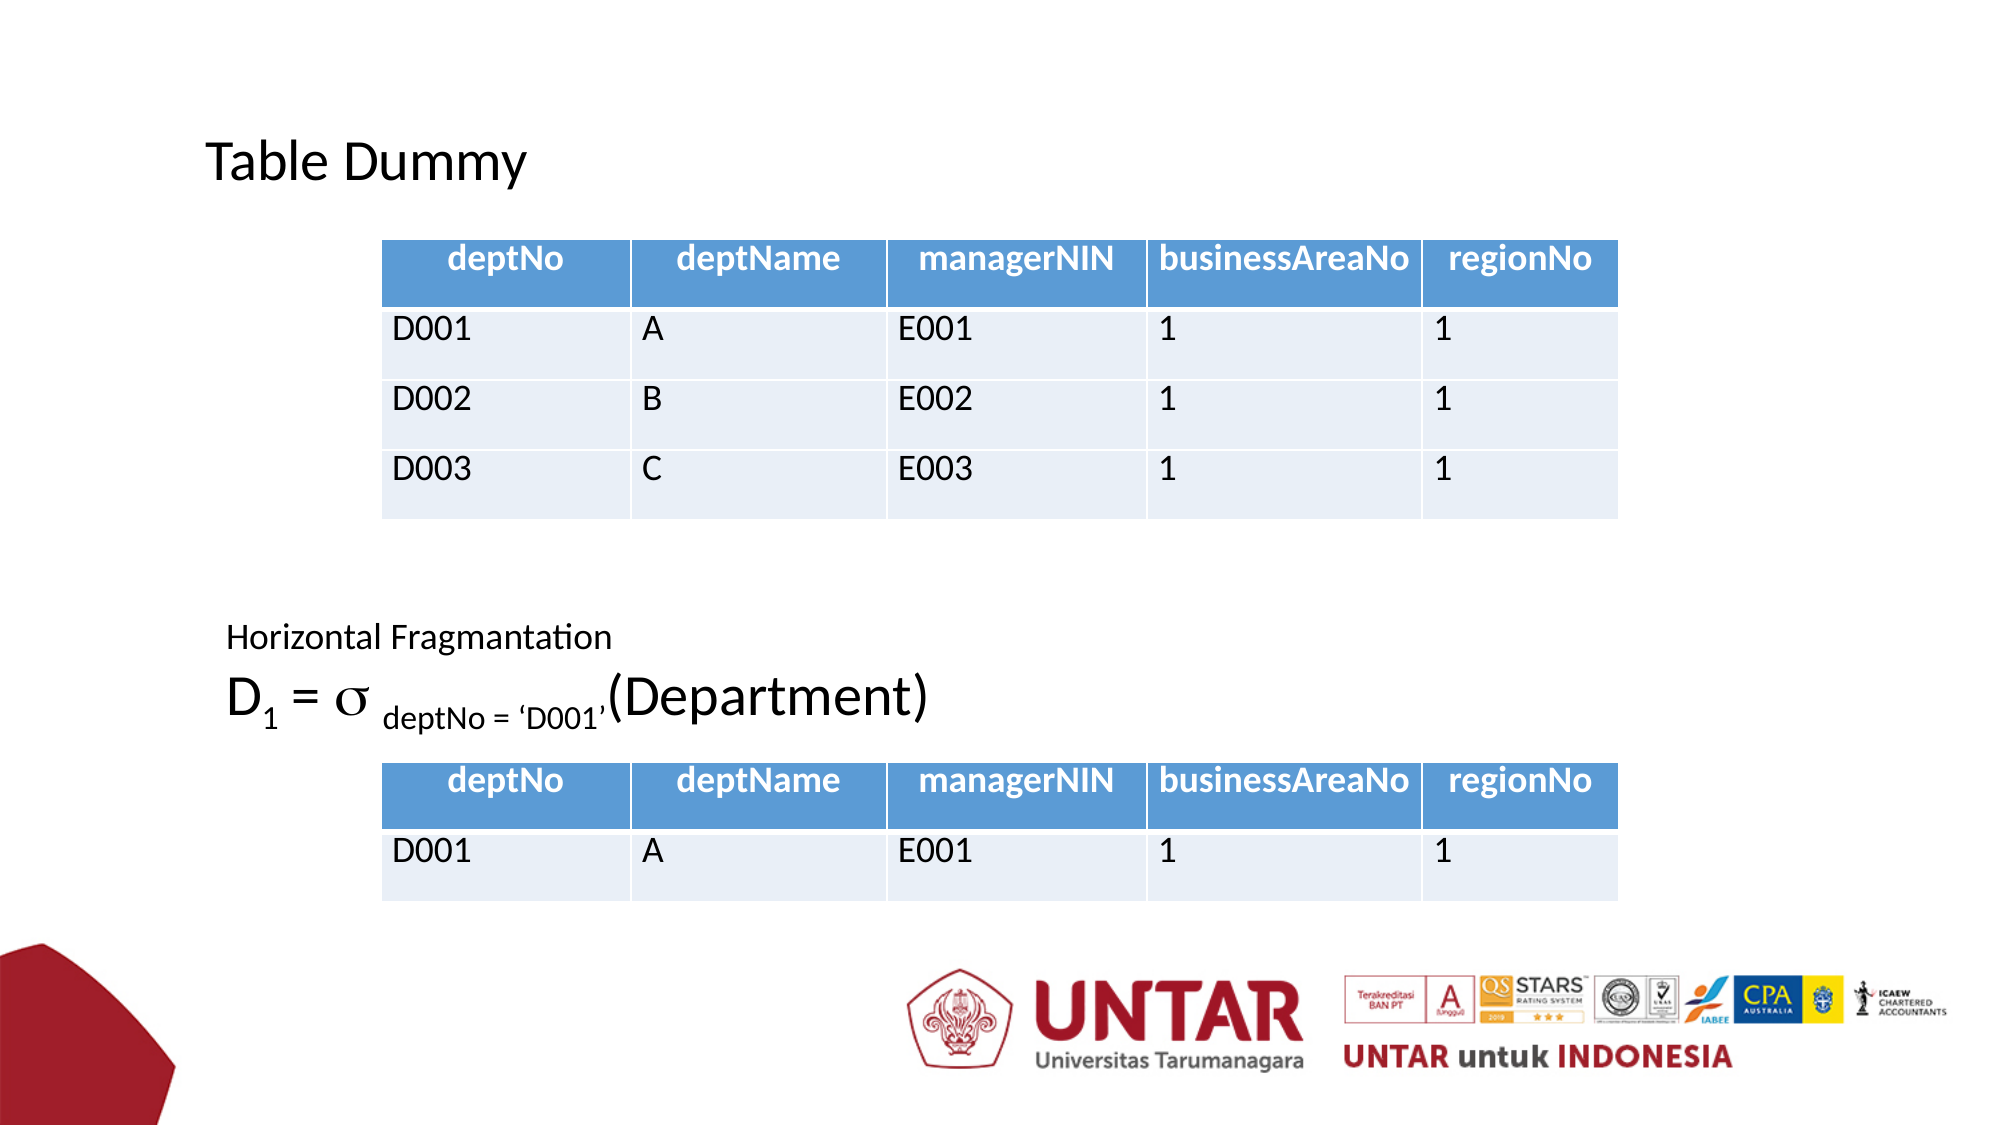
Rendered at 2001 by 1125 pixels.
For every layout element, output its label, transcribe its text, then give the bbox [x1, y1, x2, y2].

table_cell 1 [1423, 451, 1618, 519]
table_header businessAreaNo [1148, 240, 1421, 307]
table_cell 1 [1423, 381, 1618, 449]
table_header deptName [632, 240, 886, 307]
table_cell C [632, 451, 886, 519]
table_cell 1 [1148, 835, 1421, 901]
table_cell B [632, 381, 886, 449]
table_cell A [632, 312, 886, 379]
table_cell D001 [382, 835, 630, 901]
table_header managerNIN [888, 240, 1146, 307]
table_header regionNo [1423, 763, 1618, 829]
table_cell D003 [382, 451, 630, 519]
table_header managerNIN [888, 763, 1146, 829]
table_cell 1 [1148, 451, 1421, 519]
table_cell 1 [1423, 312, 1618, 379]
table_header deptName [632, 763, 886, 829]
table_cell D002 [382, 381, 630, 449]
table_cell E001 [888, 835, 1146, 901]
table_header deptNo [382, 240, 630, 307]
table_cell D001 [382, 312, 630, 379]
table_cell 1 [1148, 312, 1421, 379]
text_box Table Dummy [115, 115, 543, 200]
table_cell E003 [888, 451, 1146, 519]
table_header deptNo [382, 763, 630, 829]
table_cell 1 [1148, 381, 1421, 449]
table_cell A [632, 835, 886, 901]
table_header regionNo [1423, 240, 1618, 307]
table_cell E002 [888, 381, 1146, 449]
table_cell 1 [1423, 835, 1618, 901]
table_header businessAreaNo [1148, 763, 1421, 829]
picture [0, 0, 2001, 1125]
table_cell E001 [888, 312, 1146, 379]
text_box Horizontal Fragmantation D1 =  deptNo = ‘D001’(Department) [136, 604, 945, 745]
